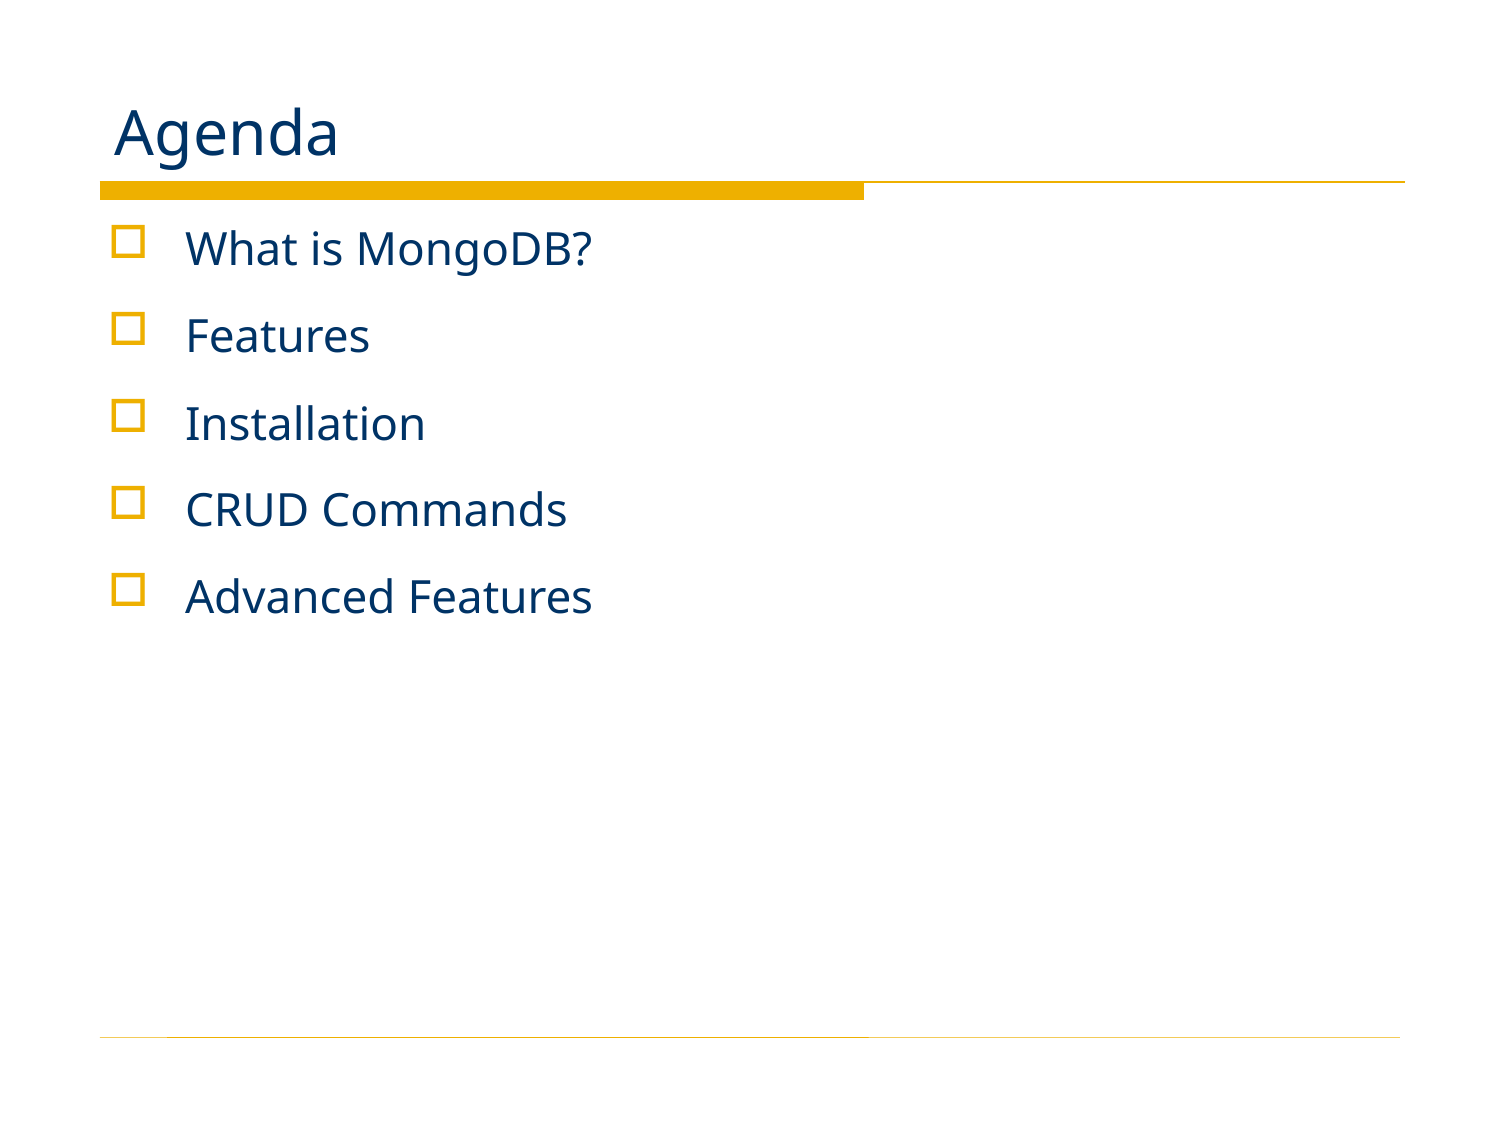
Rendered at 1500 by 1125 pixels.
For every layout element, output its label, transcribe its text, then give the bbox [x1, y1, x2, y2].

list What is MongoDB? Features Installation CRUD Commands Advanced Features [92, 212, 1406, 1013]
title Agenda [99, 24, 1413, 175]
